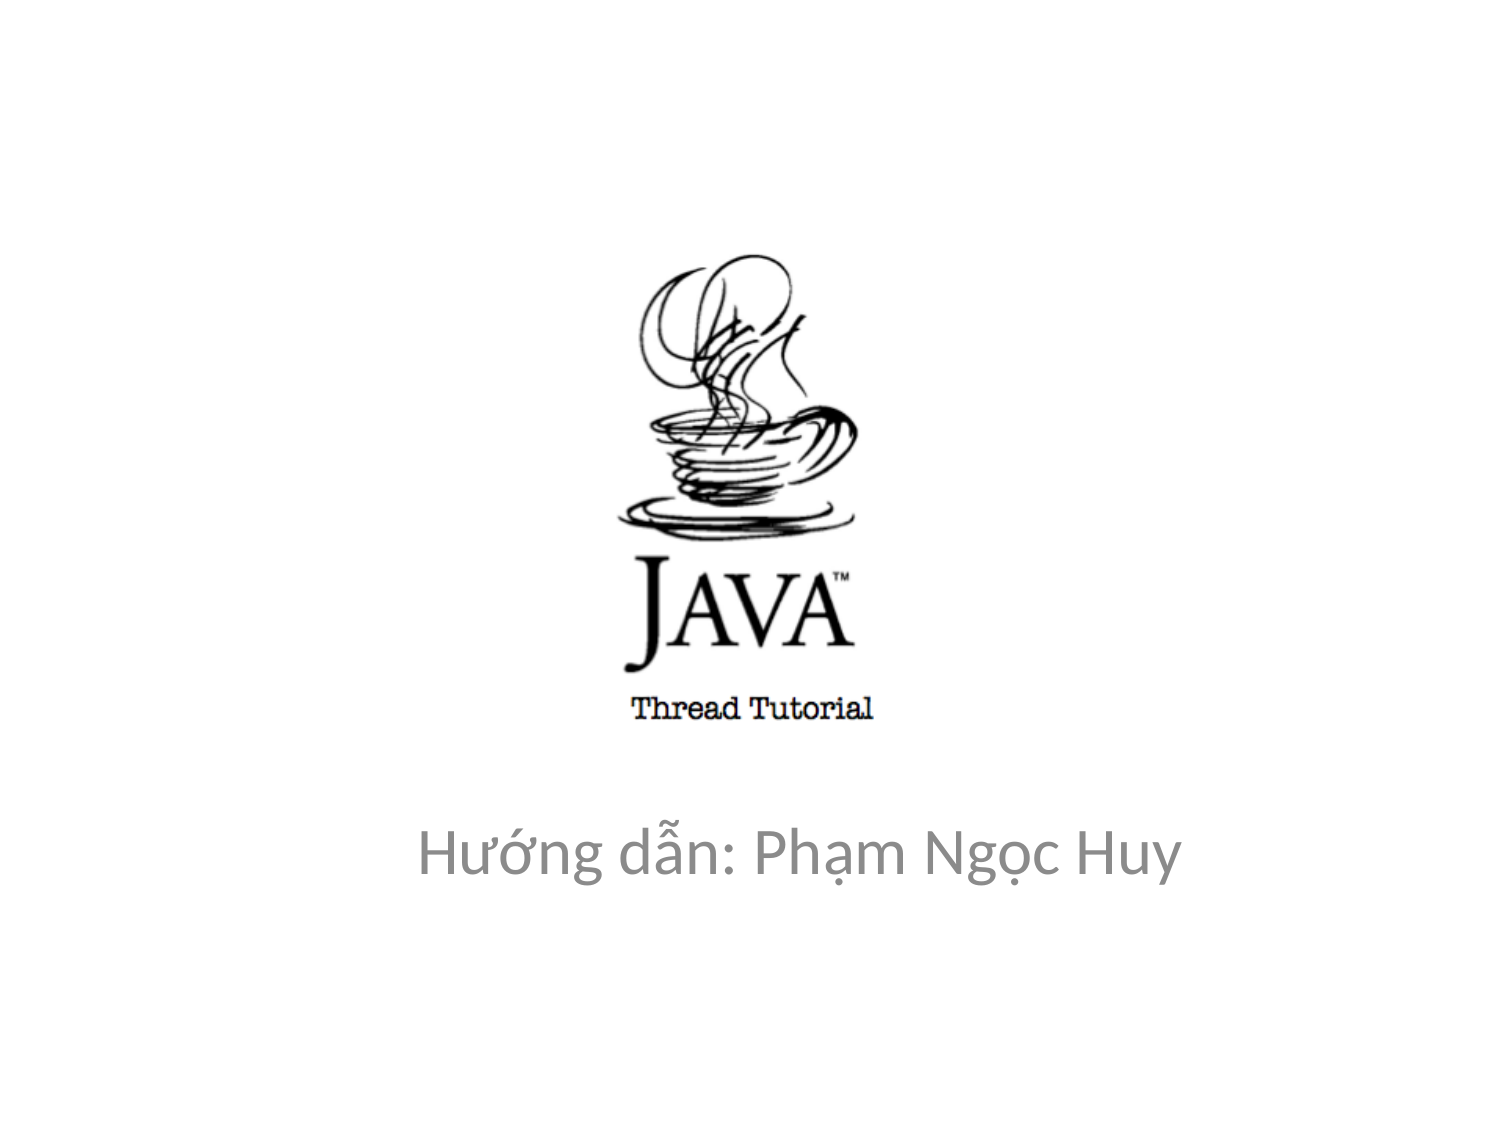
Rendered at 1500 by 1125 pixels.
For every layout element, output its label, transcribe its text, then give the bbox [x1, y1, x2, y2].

picture [537, 249, 968, 735]
subtitle Hướng dẫn: Phạm Ngọc Huy [275, 800, 1325, 950]
